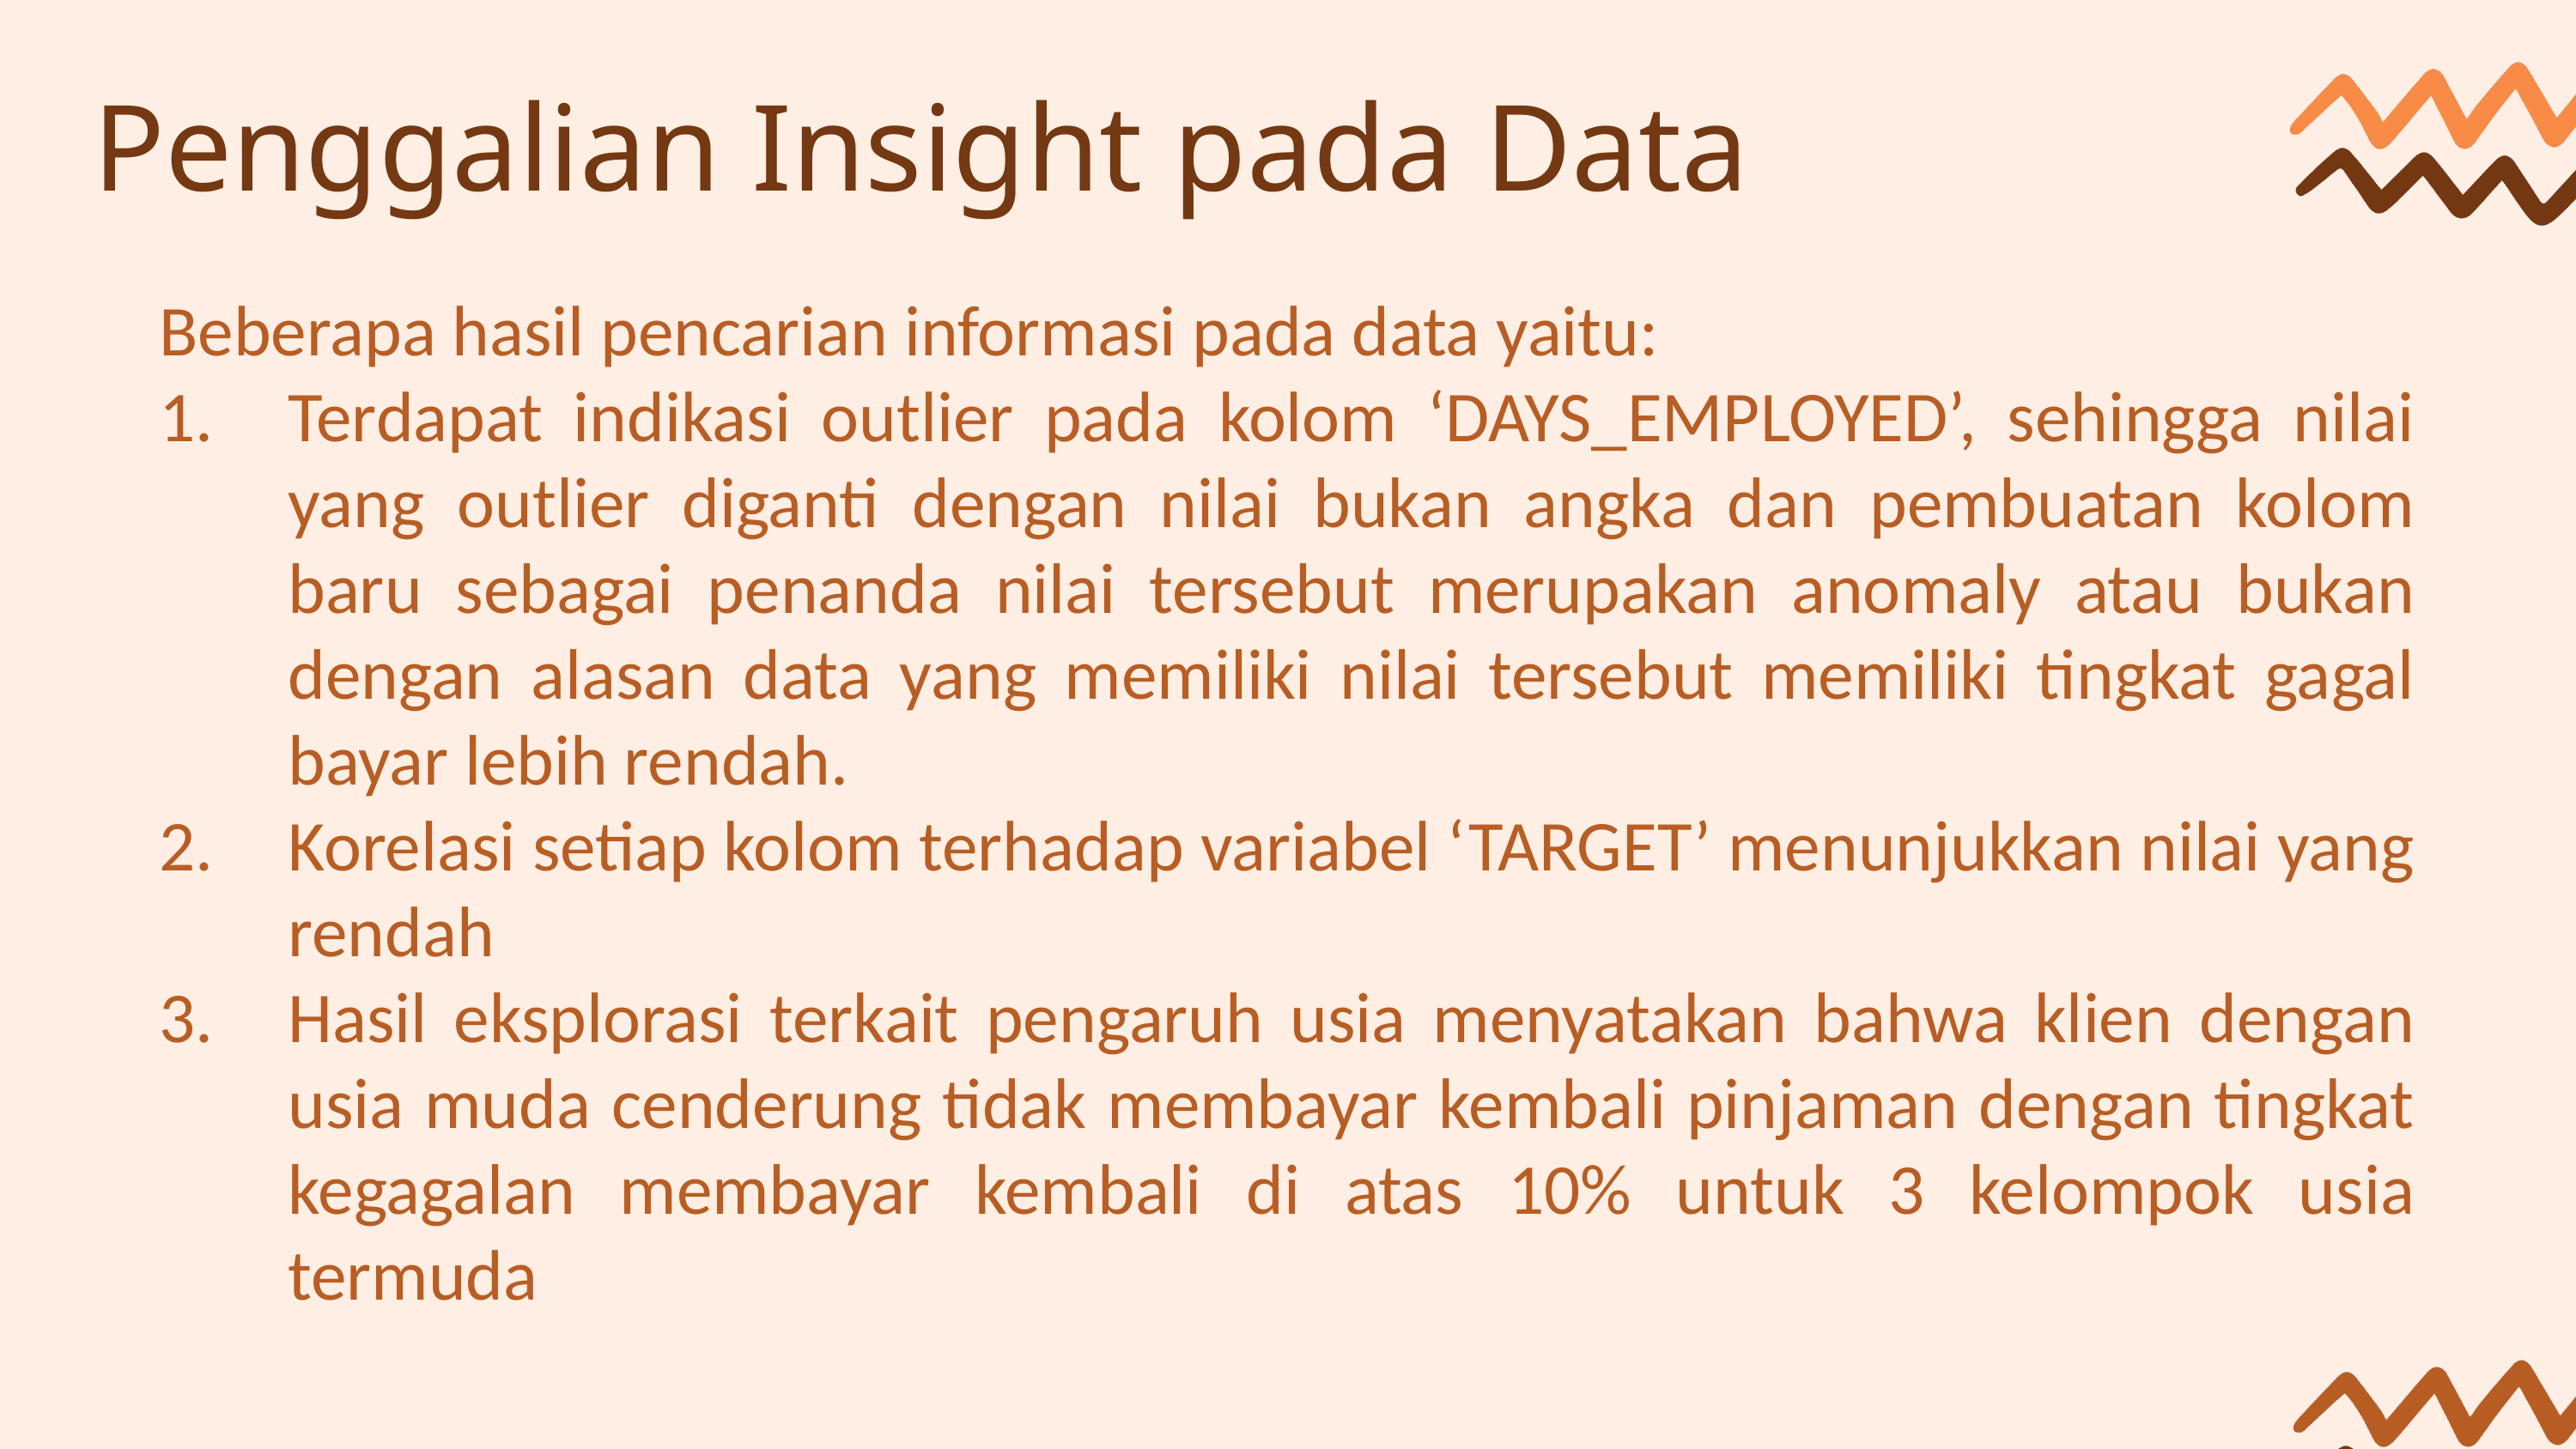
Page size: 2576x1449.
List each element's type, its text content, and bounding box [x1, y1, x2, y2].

text_box [2293, 1358, 2576, 1449]
text_box Penggalian Insight pada Data [93, 88, 2315, 215]
text_box Beberapa hasil pencarian informasi pada data yaitu: Terdapat indikasi outlier pada kolom ‘DAYS_EMPLOYED’, sehingga nilai yang outlier diganti dengan nilai bukan angka dan pembuatan kolom baru sebagai penanda nilai tersebut merupakan anomaly atau bukan dengan alasan data yang memiliki nilai tersebut memiliki tingkat gagal bayar lebih rendah. Korelasi setiap kolom terhadap variabel ‘TARGET’ menunjukkan nilai yang rendah Hasil eksplorasi terkait pengaruh usia menyatakan bahwa klien dengan usia muda cenderung tidak membayar kembali pinjaman dengan tingkat kegagalan membayar kembali di atas 10% untuk 3 kelompok usia termuda [159, 284, 2417, 1315]
text_box [2289, 60, 2576, 230]
